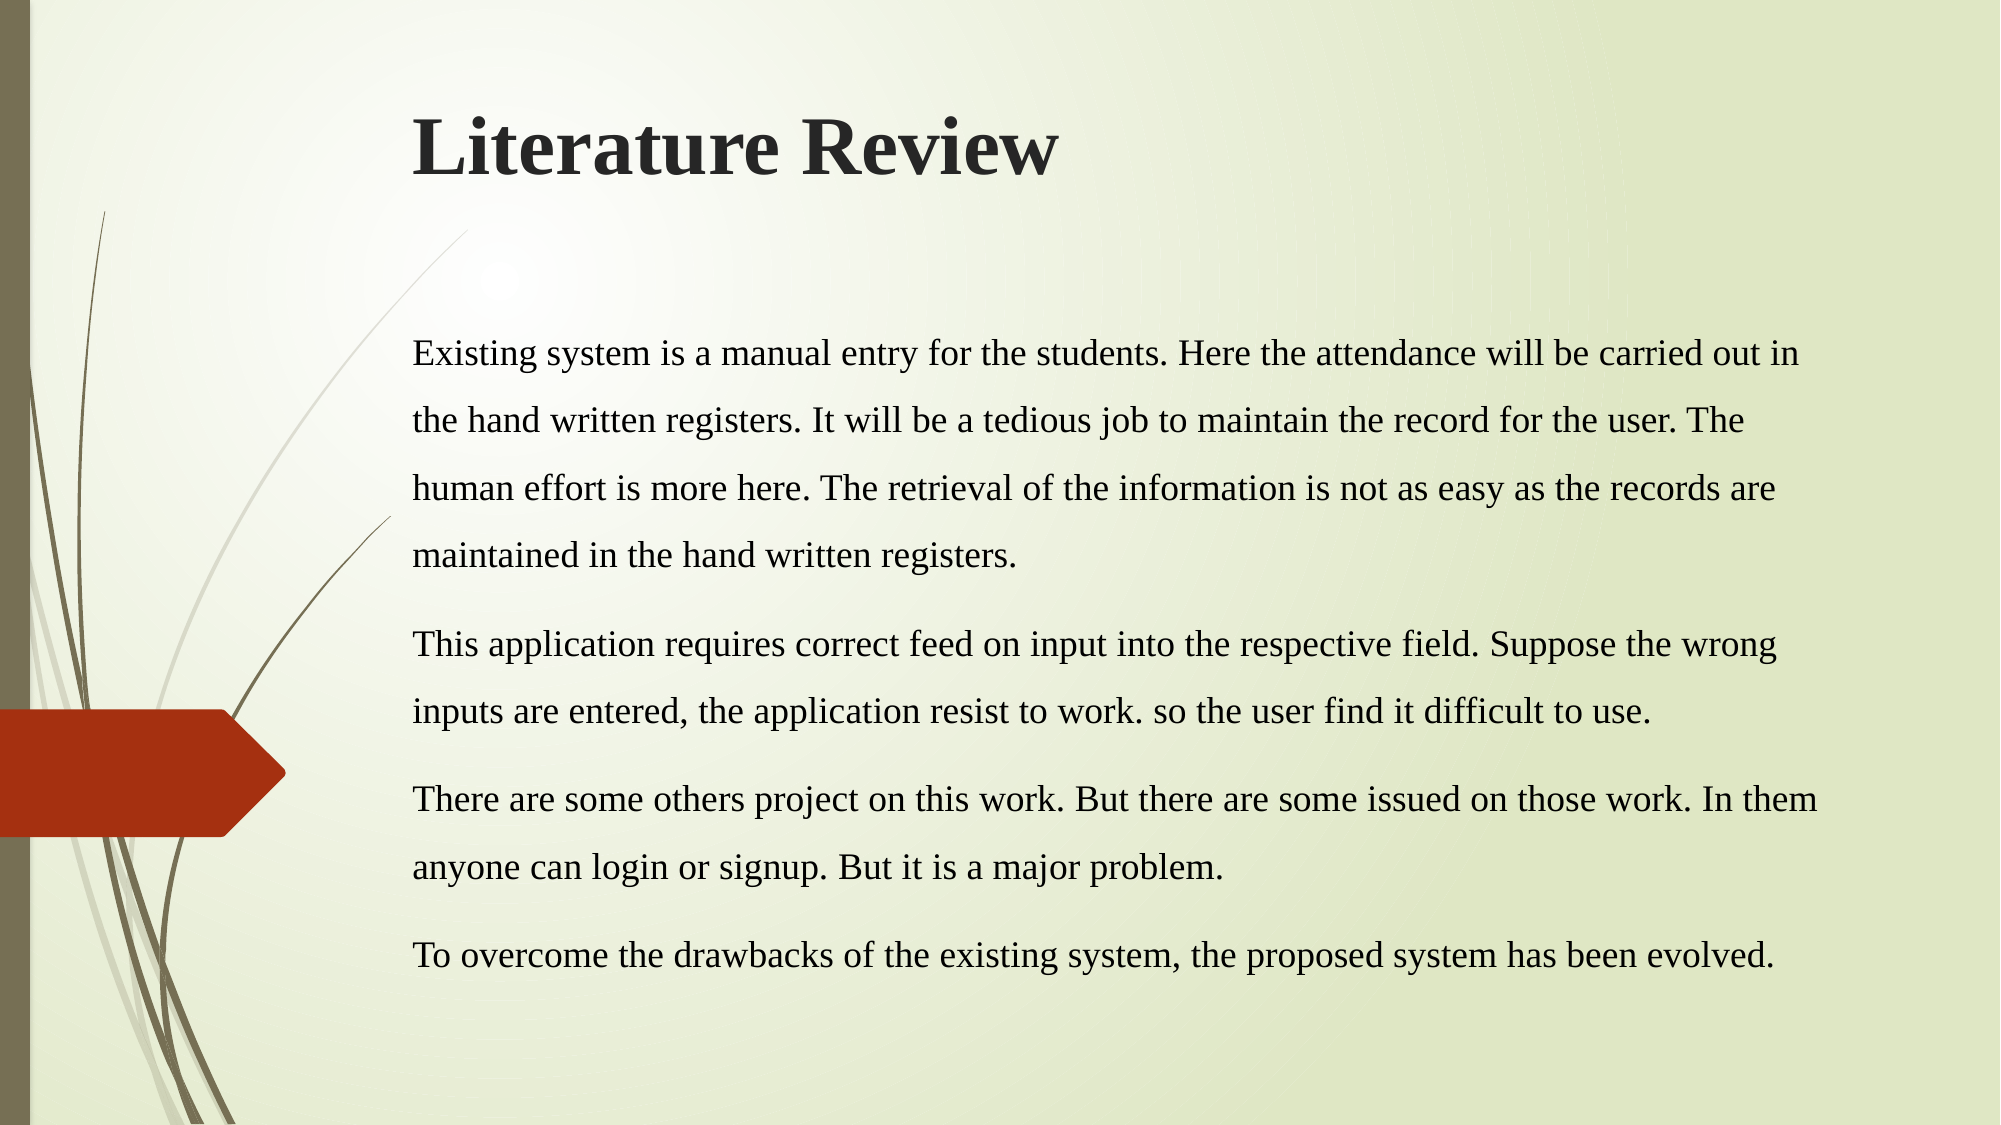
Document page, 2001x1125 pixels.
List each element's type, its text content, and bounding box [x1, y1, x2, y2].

title Literature Review [397, 38, 1860, 199]
subtitle Existing system is a manual entry for the students. Here the attendance will be carried out in the hand written registers. It will be a tedious job to maintain the record for the user. The human effort is more here. The retrieval of the information is not as easy as the records are maintained in the hand written registers. This application requires correct feed on input into the respective field. Suppose the wrong inputs are entered, the application resist to work. so the user find it difficult to use. There are some others project on this work. But there are some issued on those work. In them anyone can login or signup. But it is a major problem. To overcome the drawbacks of the existing system, the proposed system has been evolved. [397, 297, 1860, 1093]
